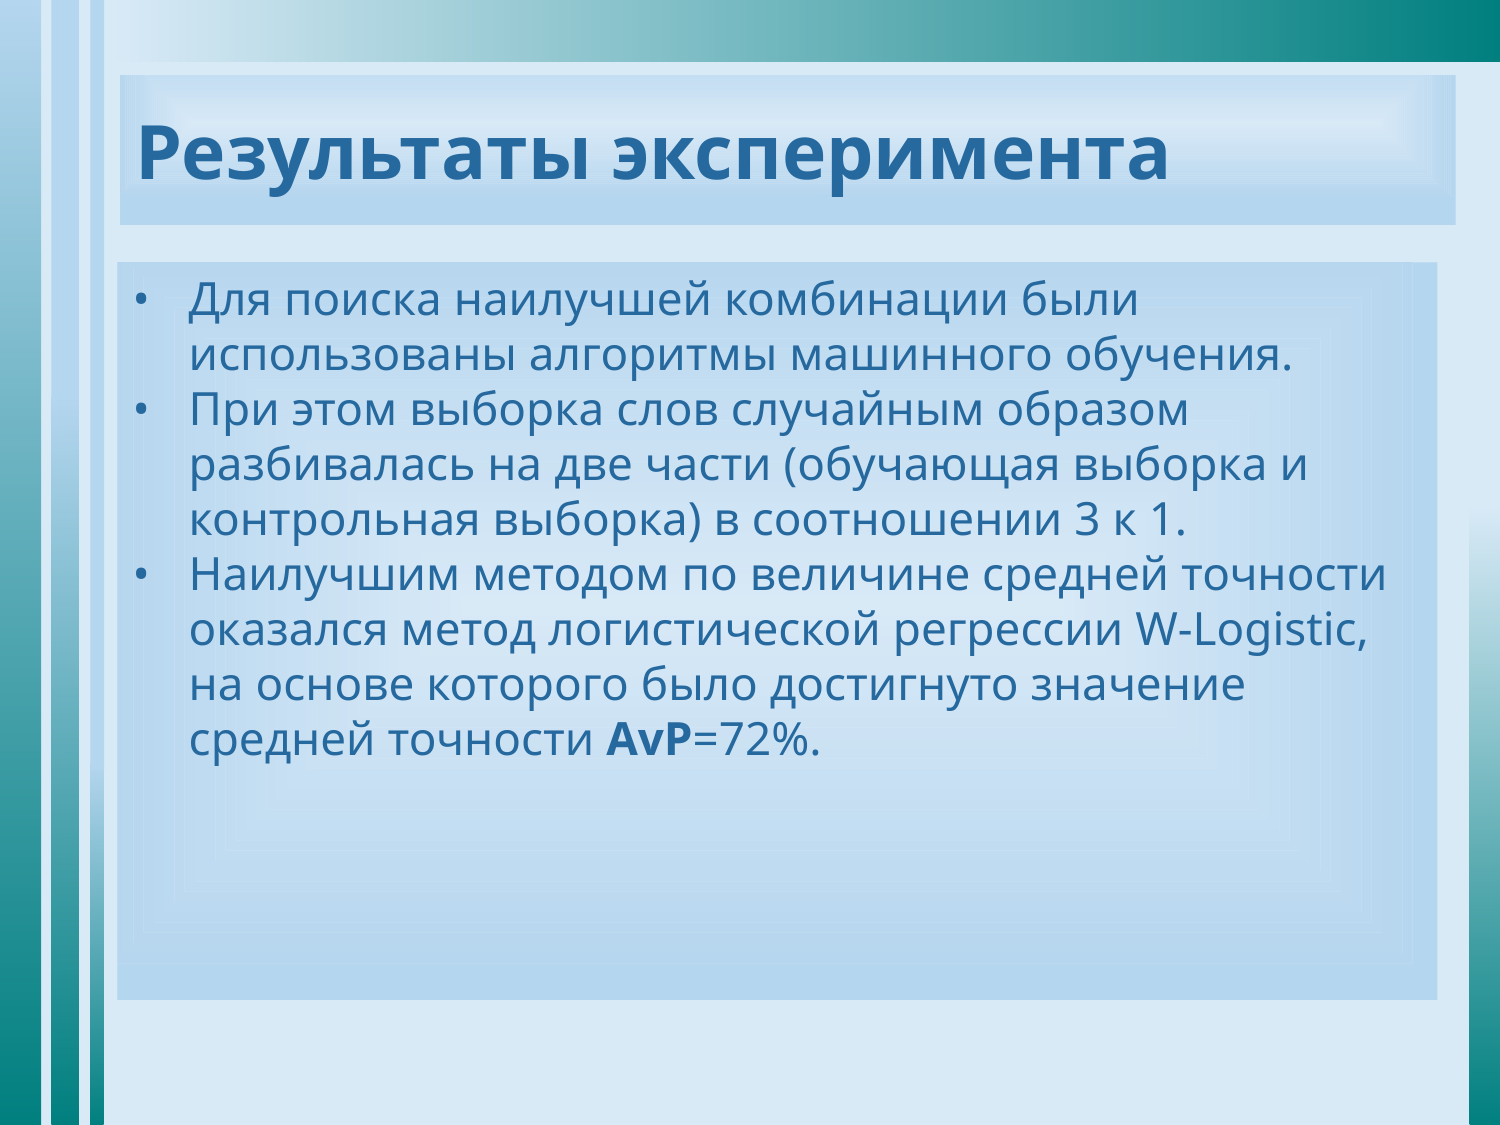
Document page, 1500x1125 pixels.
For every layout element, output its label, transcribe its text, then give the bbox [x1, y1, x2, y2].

title Результаты эксперимента [120, 75, 1456, 225]
list Для поиска наилучшей комбинации были использованы алгоритмы машинного обучения. При этом выборка слов случайным образом разбивалась на две части (обучающая выборка и контрольная выборка) в соотношении 3 к 1. Наилучшим методом по величине средней точности оказался метод логистической регрессии W-Logistic, на основе которого было достигнуто значение средней точности AvP=72%. [117, 262, 1438, 1000]
